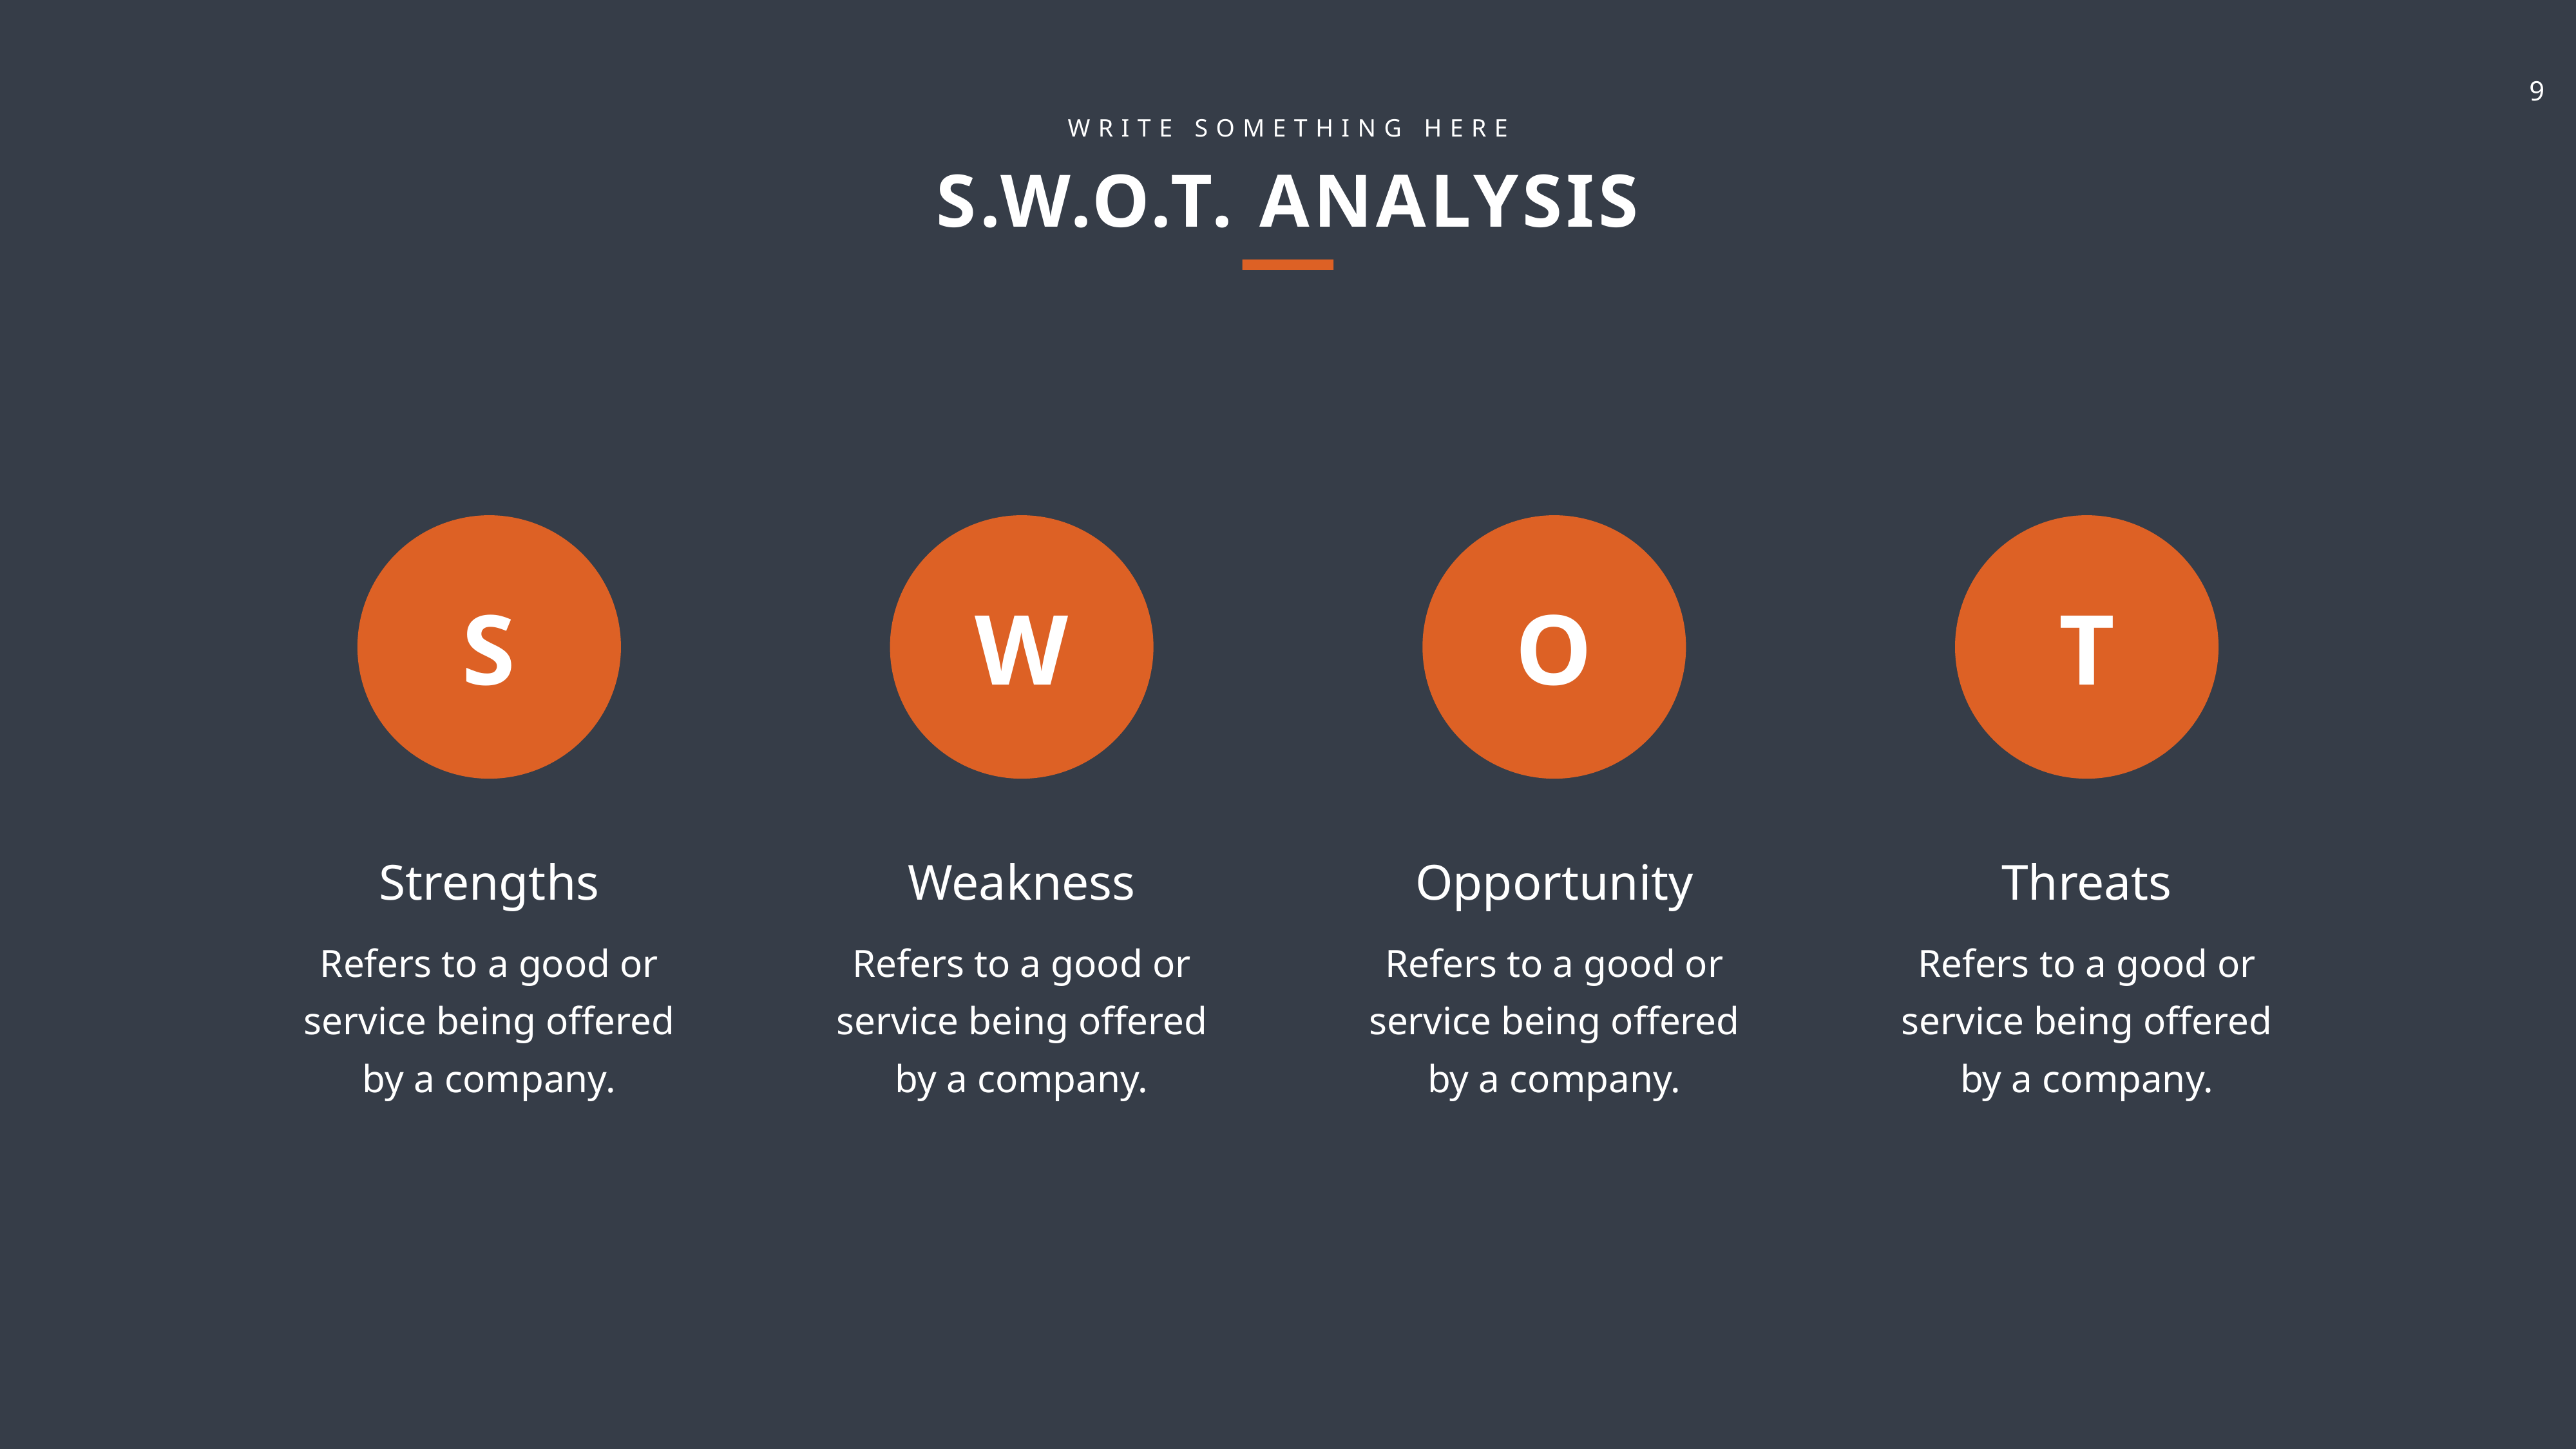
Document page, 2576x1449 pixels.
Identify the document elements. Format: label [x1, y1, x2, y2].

text_box [215, 515, 2361, 1108]
text_box [774, 108, 1802, 270]
